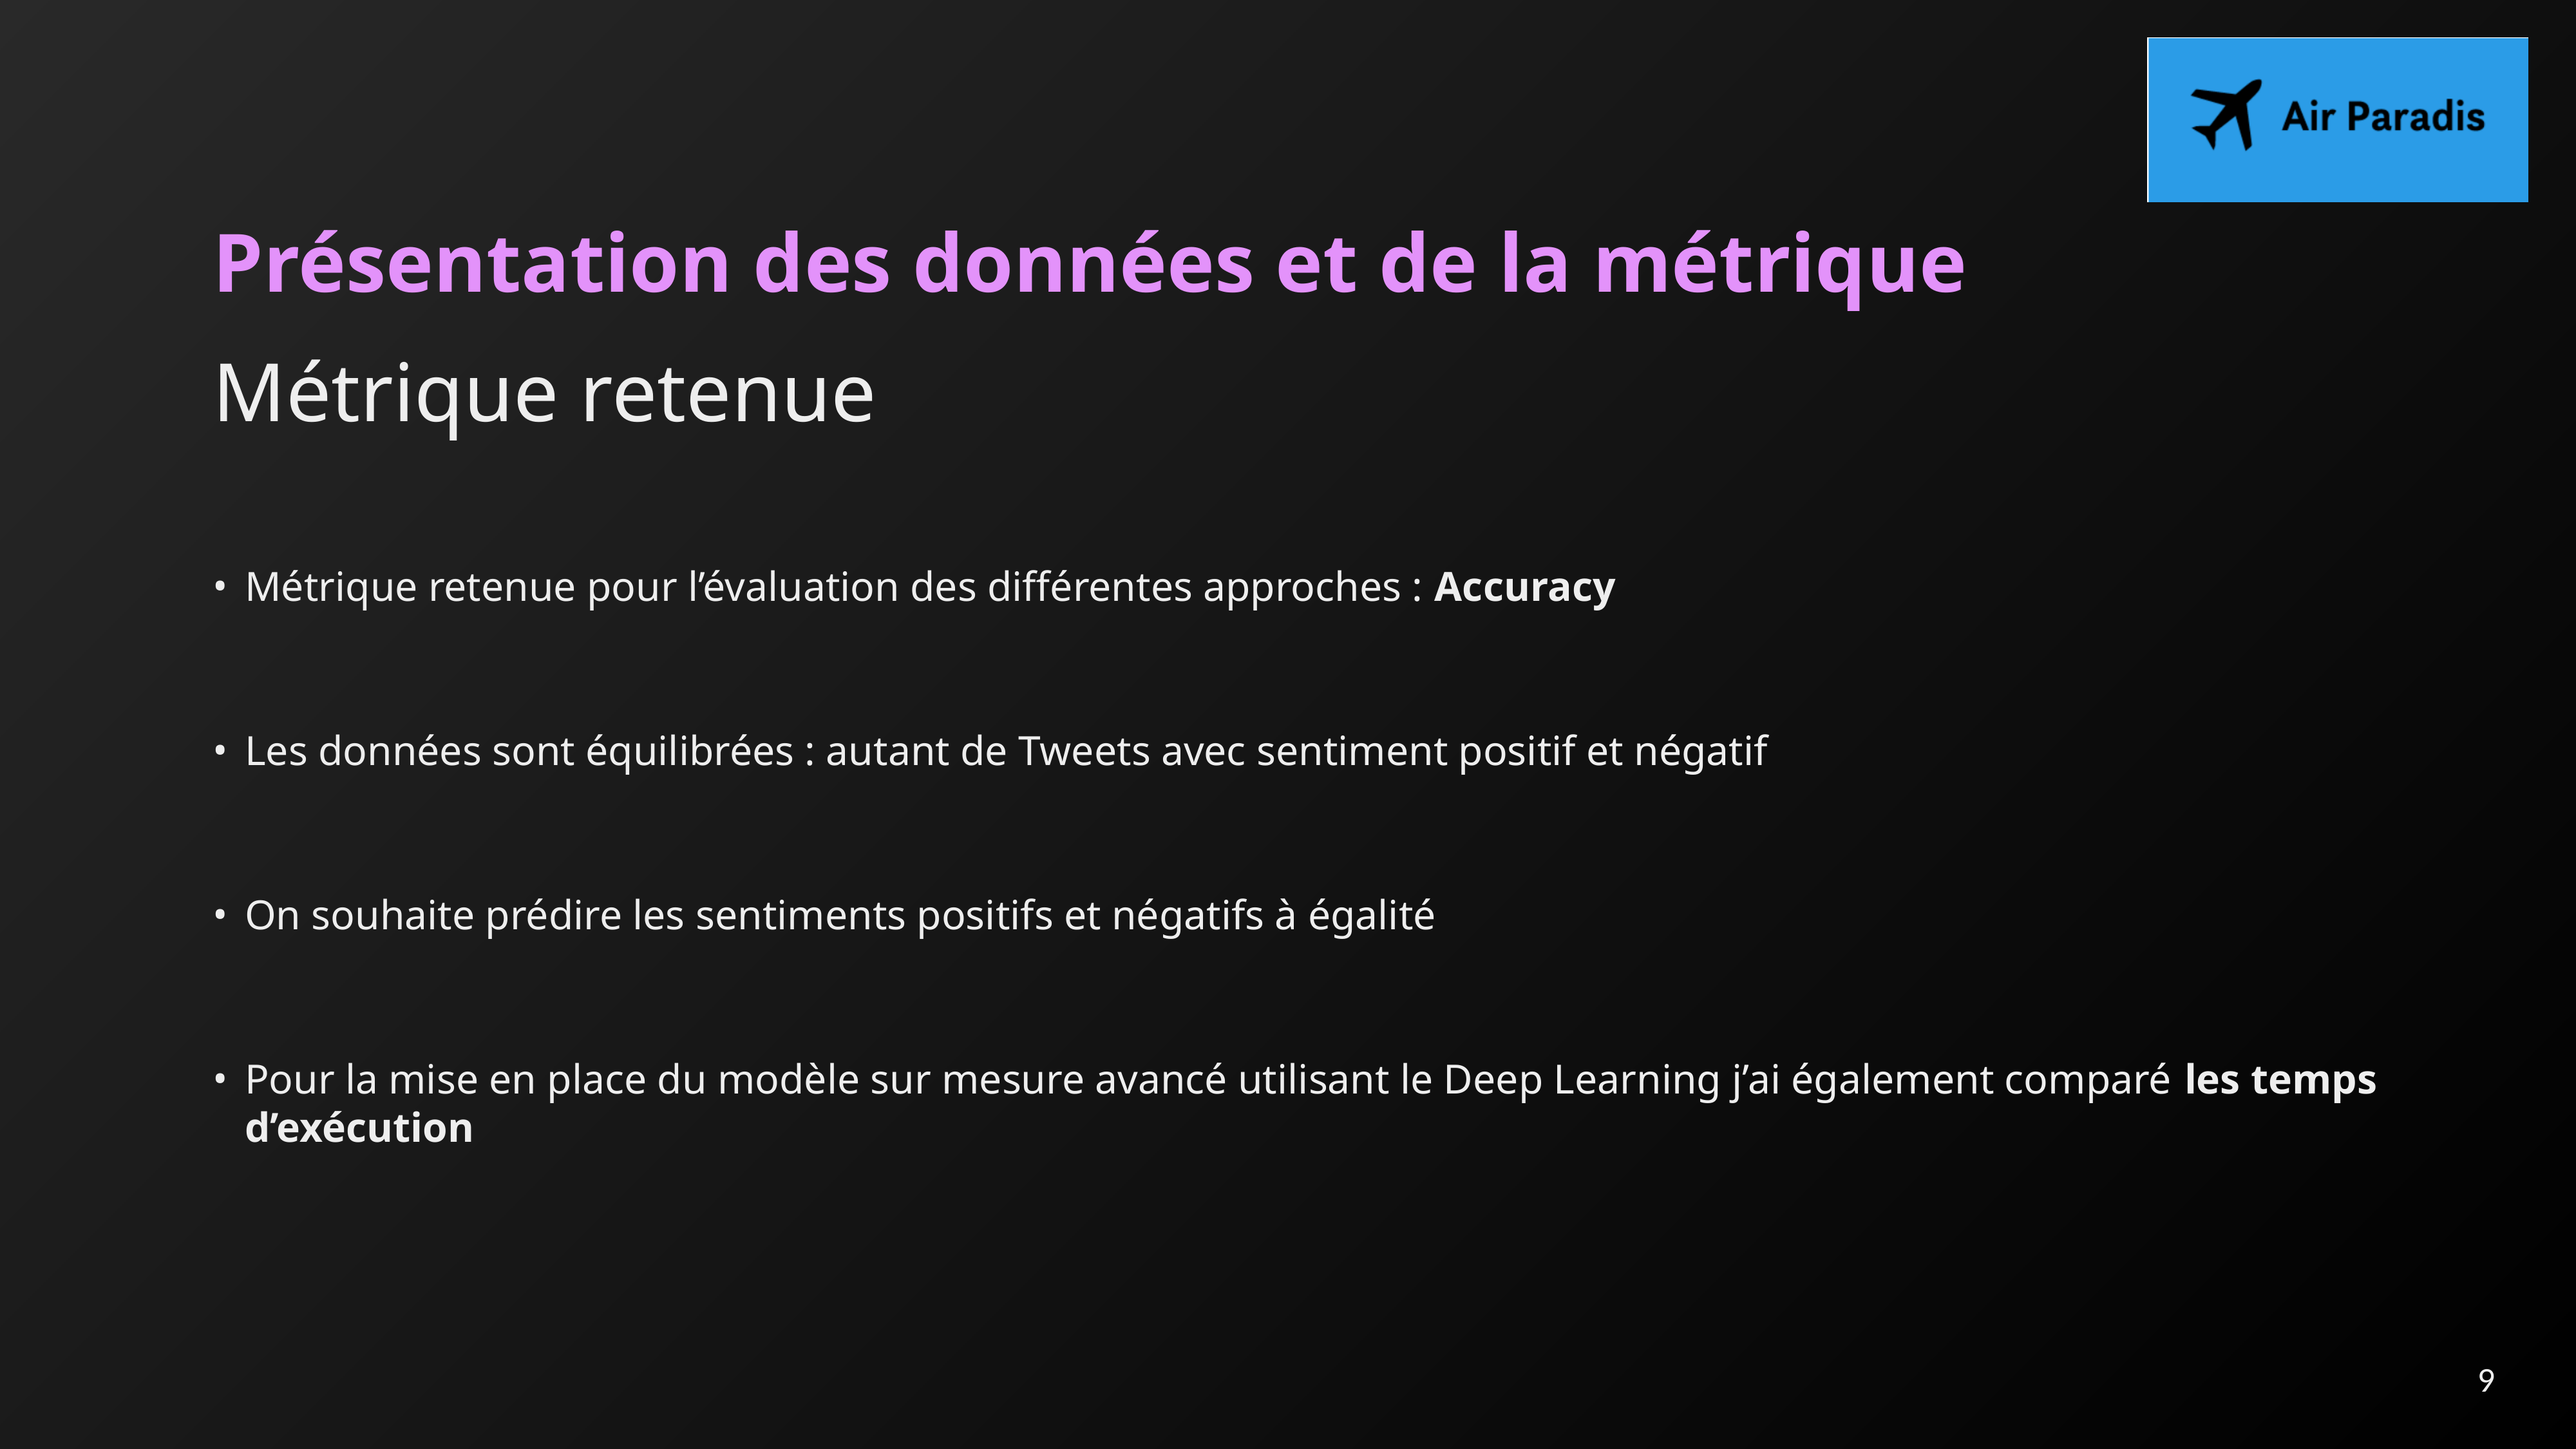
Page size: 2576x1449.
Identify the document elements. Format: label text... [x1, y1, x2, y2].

text_box Métrique retenue [203, 331, 2000, 448]
picture [2147, 37, 2529, 202]
slide_number ‹#› [2444, 948, 2528, 1449]
text_box Présentation des données et de la métrique [203, 202, 2328, 318]
text_box Métrique retenue pour l’évaluation des différentes approches : Accuracy Les données sont équilibrées : autant de Tweets avec sentiment positif et négatif On souhaite prédire les sentiments positifs et négatifs à égalité Pour la mise en place du modèle sur mesure avancé utilisant le Deep Learning j’ai également comparé les temps d’exécution [203, 551, 2479, 1218]
